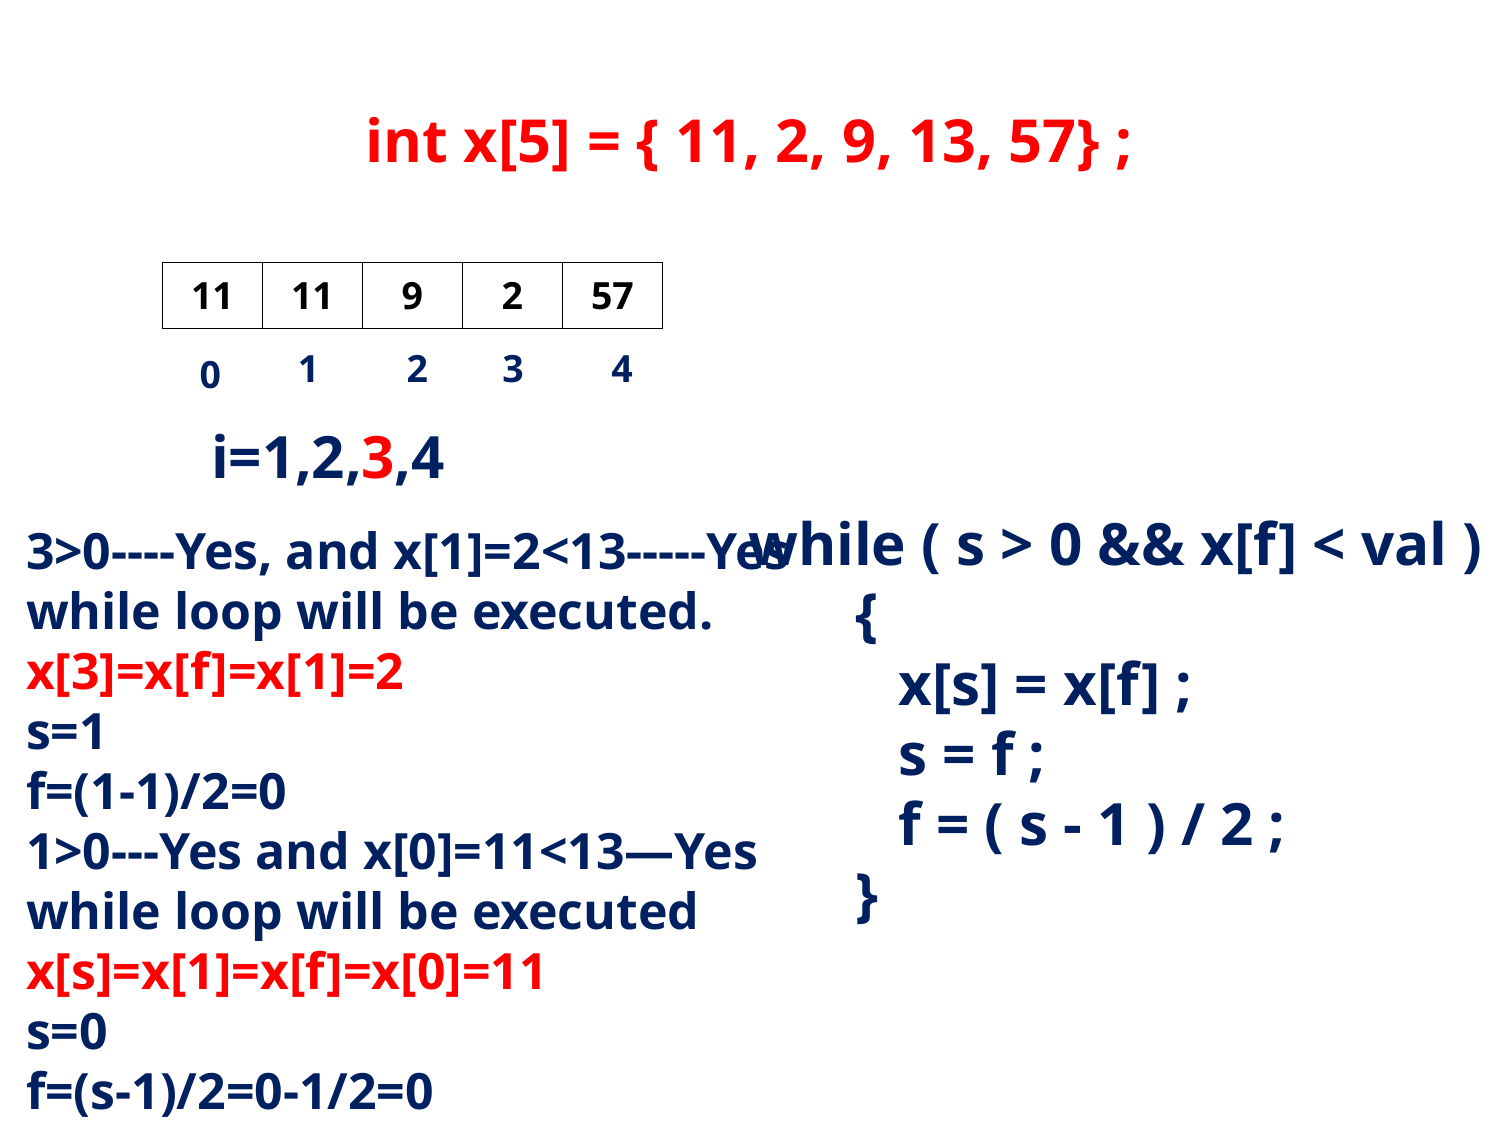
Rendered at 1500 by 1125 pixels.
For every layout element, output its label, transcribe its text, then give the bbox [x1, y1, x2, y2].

table_header 9 [363, 263, 462, 328]
text_box 0 [184, 343, 236, 404]
table_header 2 [463, 263, 562, 328]
text_box 3 [487, 337, 539, 398]
text_box 4 [596, 337, 648, 398]
text_box while ( s > 0 && x[f] < val ) { x[s] = x[f] ; s = f ; f = ( s - 1 ) / 2 ; } [733, 499, 1498, 935]
text_box 2 [391, 337, 443, 398]
text_box int x[5] = { 11, 2, 9, 13, 57} ; [74, 45, 1425, 233]
text_box 1 [283, 337, 335, 398]
table_header 11 [263, 263, 362, 328]
text_box i=1,2,3,4 [196, 412, 460, 498]
text_box 3>0----Yes, and x[1]=2<13-----Yes while loop will be executed. x[3]=x[f]=x[1]=2 s=1 f=(1-1)/2=0 1>0---Yes and x[0]=11<13—Yes while loop will be executed x[s]=x[1]=x[f]=x[0]=11 s=0 f=(s-1)/2=0-1/2=0 [11, 512, 805, 1125]
table_header 57 [563, 263, 662, 328]
table_header 11 [163, 263, 262, 328]
